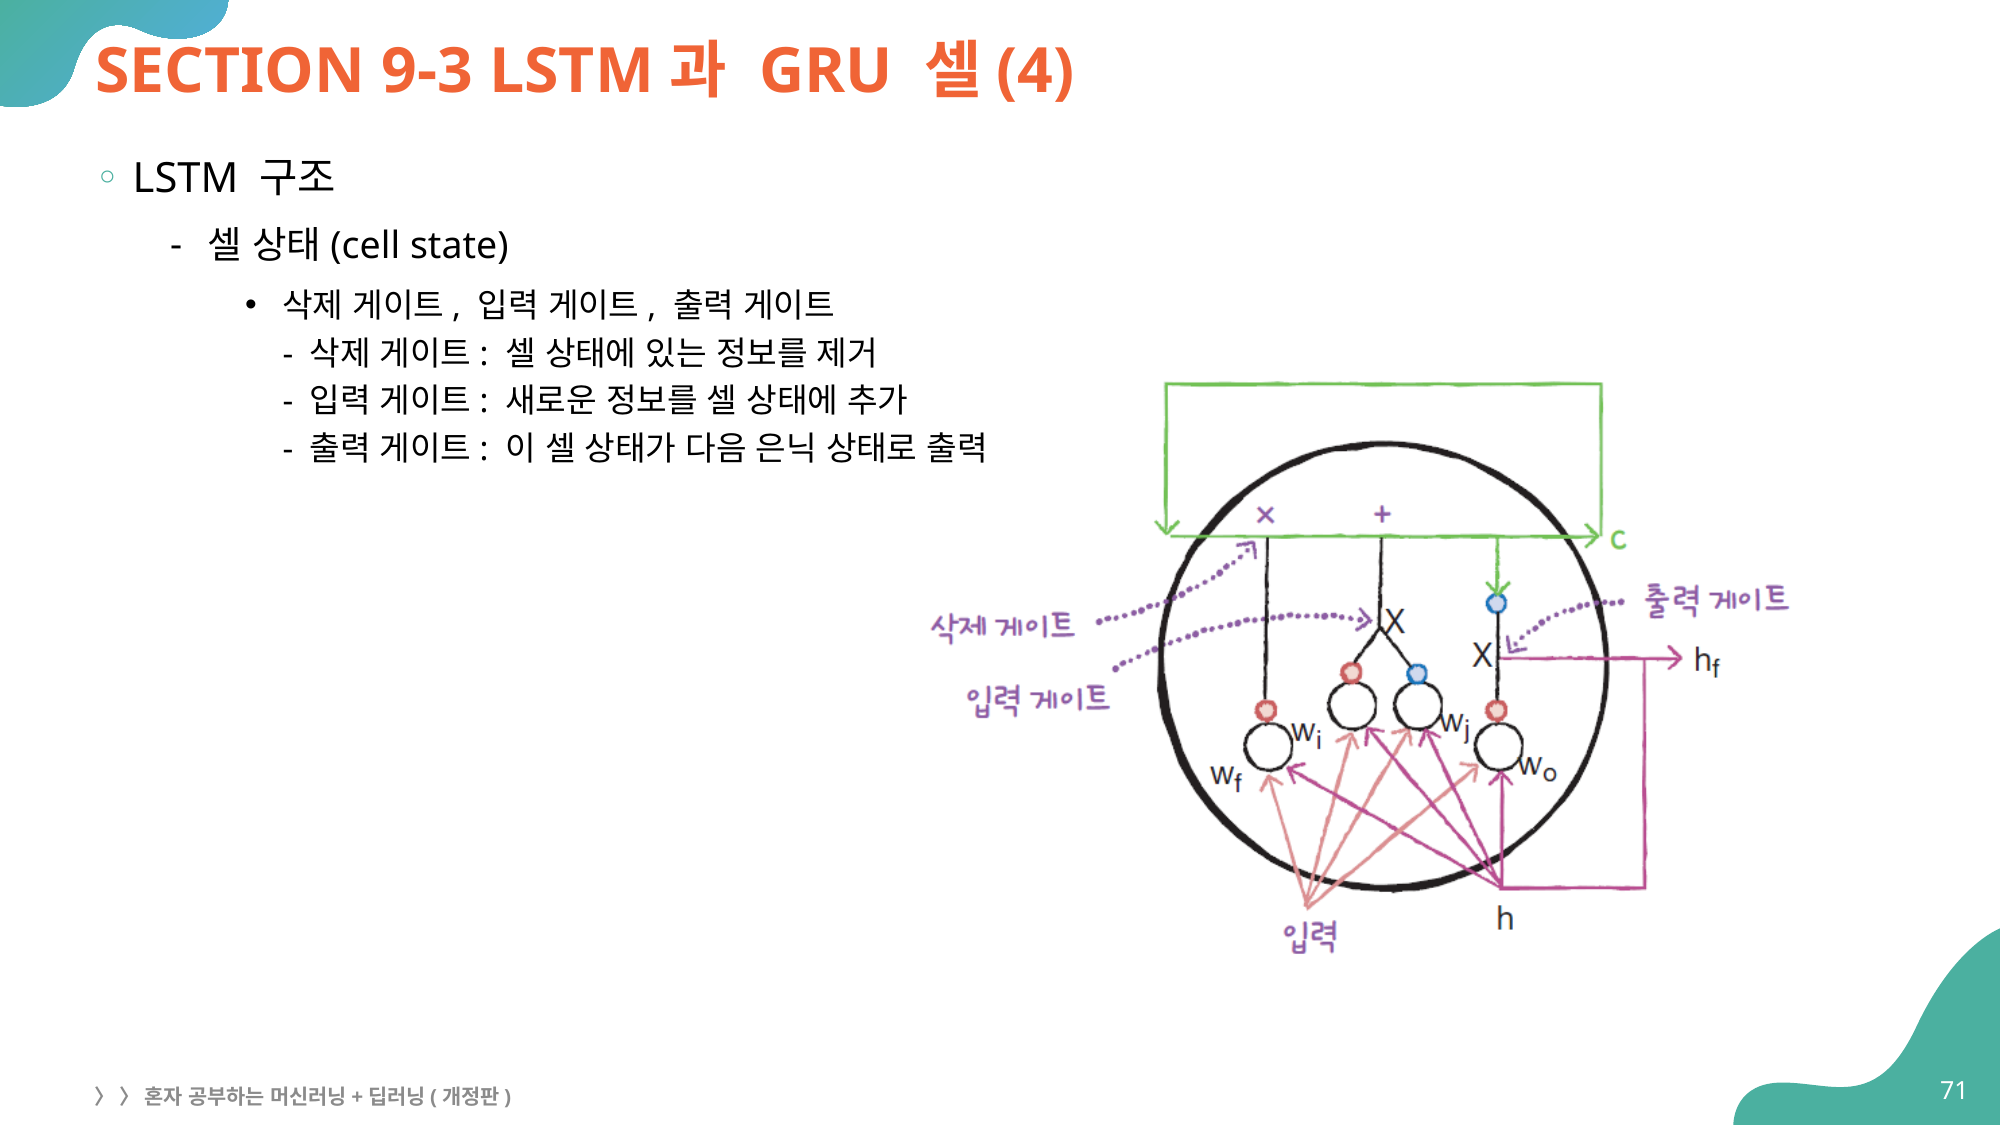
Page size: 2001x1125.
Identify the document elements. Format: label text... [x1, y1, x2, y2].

footer 〉 〉 혼자 공부하는 머신러닝+딥러닝(개정판) [79, 1078, 755, 1114]
title SECTION 9-3 LSTM과 GRU 셀(4) [79, 17, 1931, 128]
slide_number 71 [1917, 1061, 1984, 1122]
picture [881, 353, 1835, 985]
list LSTM 구조 셀 상태(cell state) 삭제 게이트, 입력 게이트, 출력 게이트 - 삭제 게이트: 셀 상태에 있는 정보를 제거 - 입력 게이트: 새로운 정보를 셀 상태에 추가 - 출력 게이트: 이 셀 상태가 다음 은닉 상태로 출력 [79, 133, 1869, 1028]
